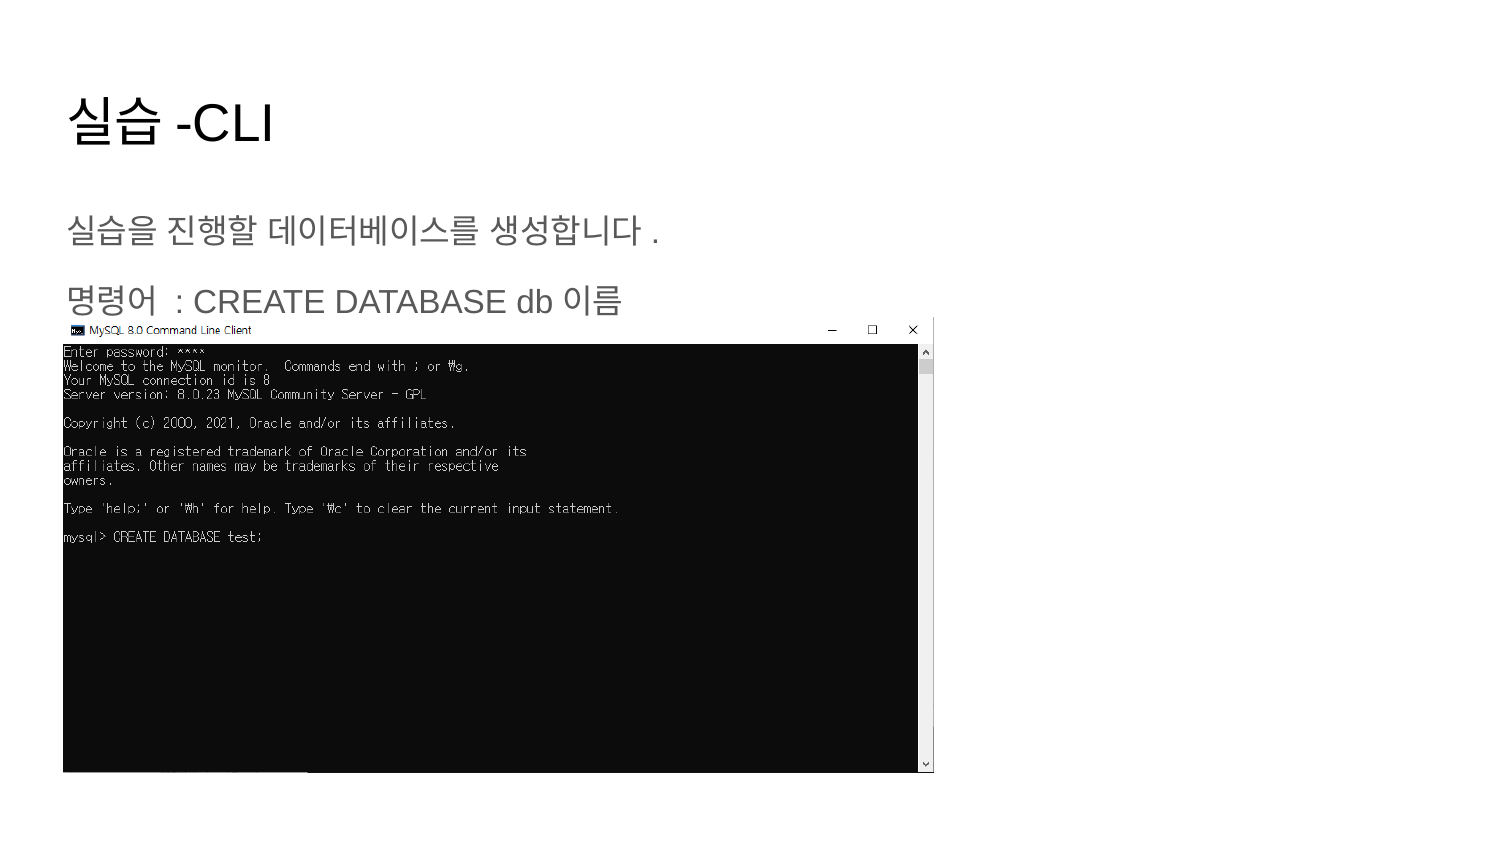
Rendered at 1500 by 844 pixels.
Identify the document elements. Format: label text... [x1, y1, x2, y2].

list 실습을 진행할 데이터베이스를 생성합니다. 명령어 : CREATE DATABASE db이름 [51, 189, 1449, 750]
picture [63, 317, 934, 773]
title 실습-CLI [51, 72, 1449, 167]
